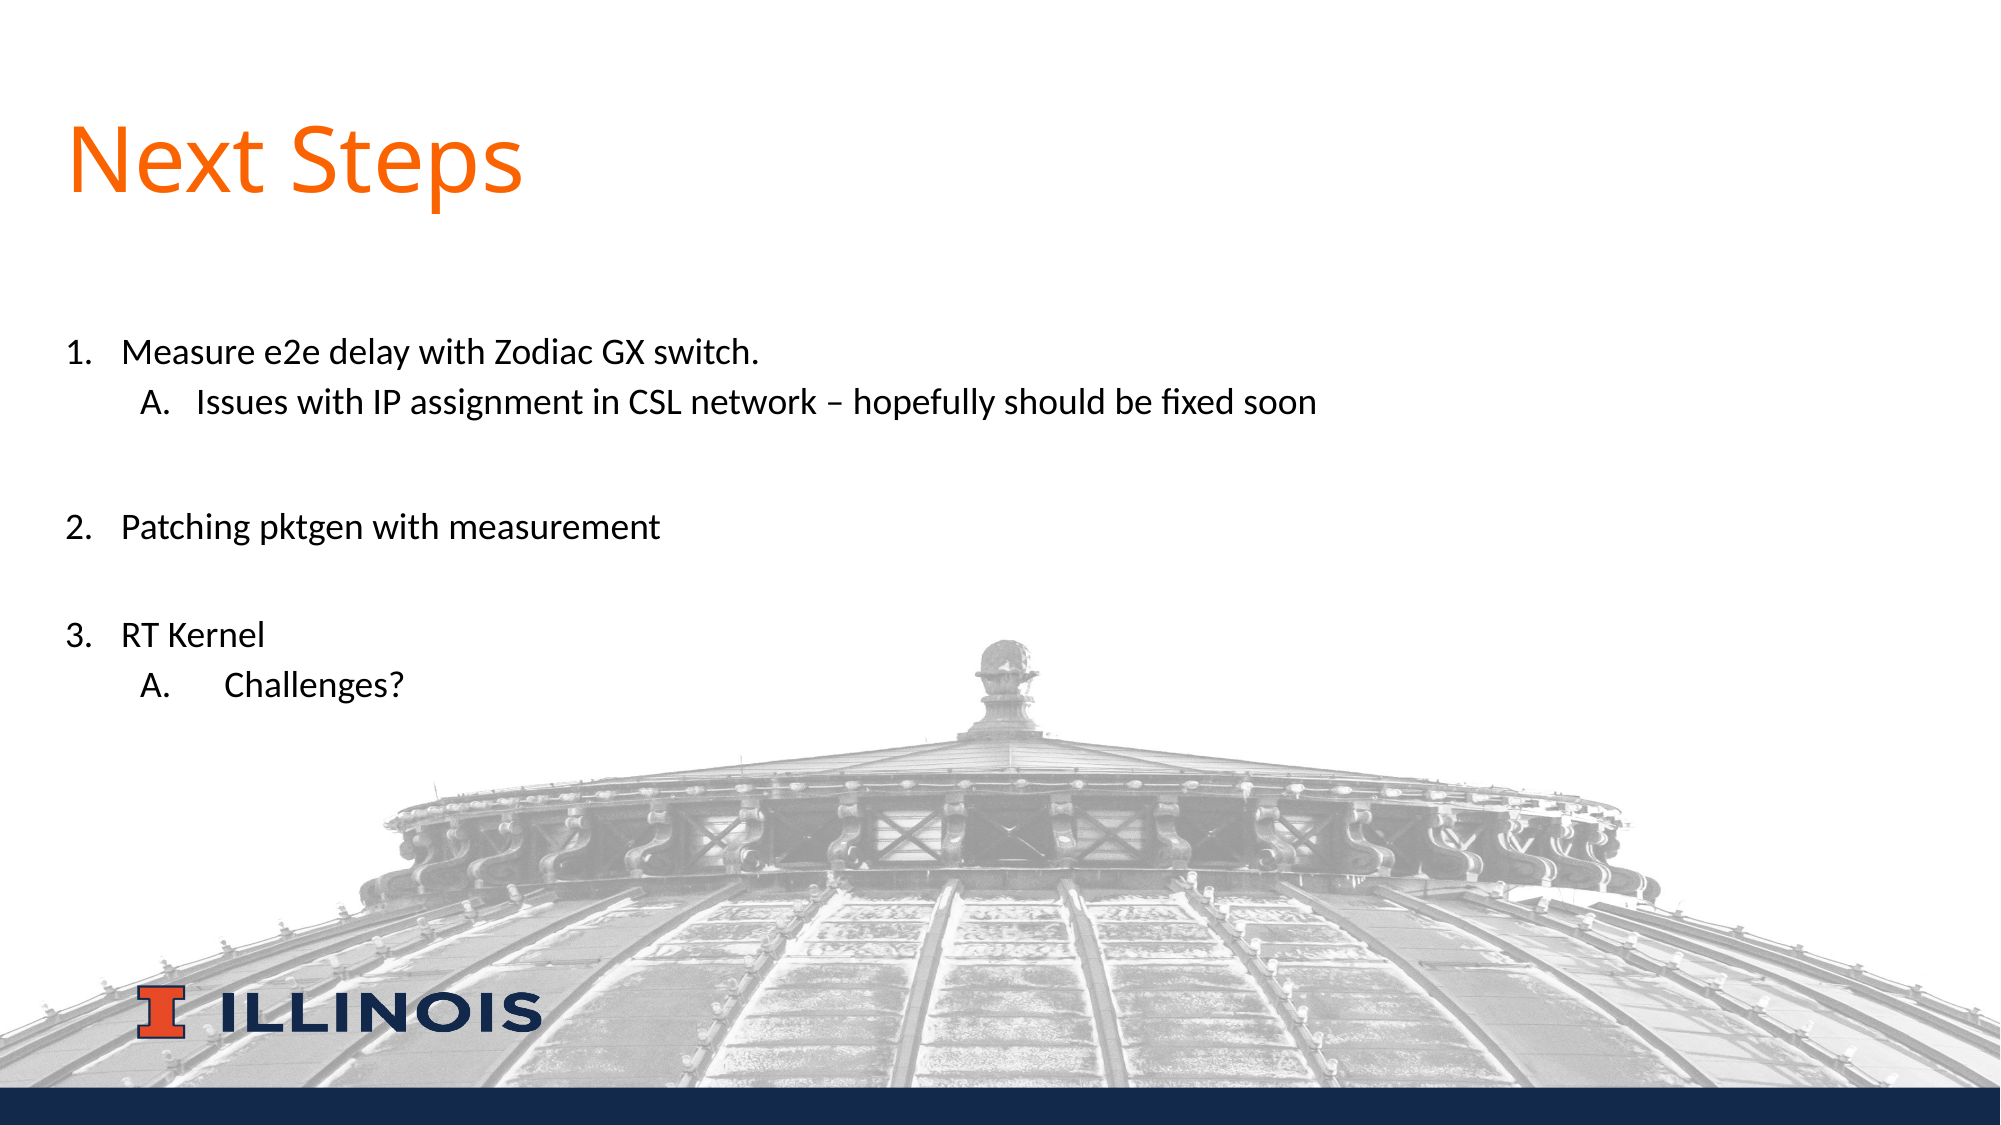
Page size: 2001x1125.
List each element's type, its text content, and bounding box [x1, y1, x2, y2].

picture [0, 0, 2001, 1125]
title Next Steps [50, 91, 1950, 235]
list Measure e2e delay with Zodiac GX switch. Issues with IP assignment in CSL network – hopefully should be fixed soon Patching pktgen with measurement RT Kernel Challenges? [50, 310, 1950, 874]
